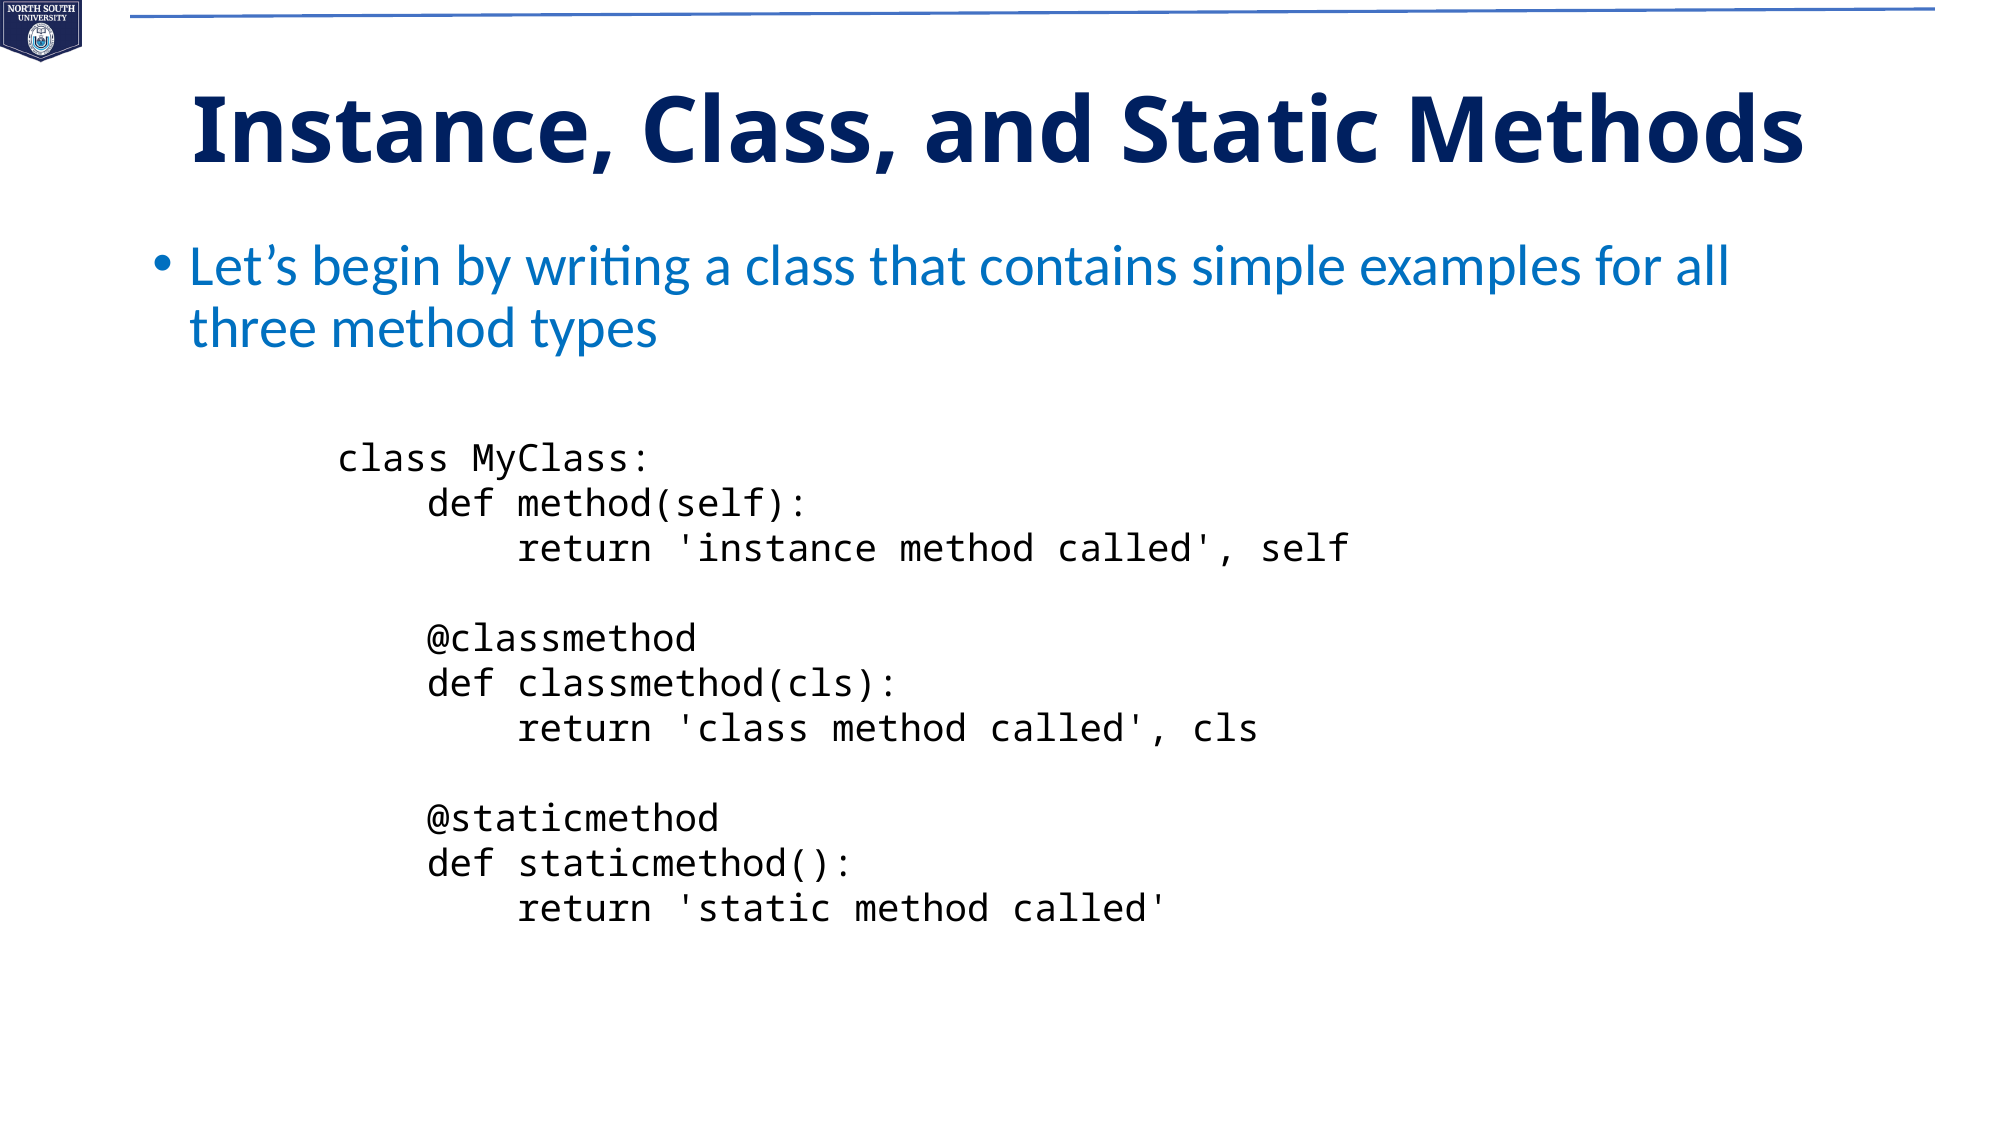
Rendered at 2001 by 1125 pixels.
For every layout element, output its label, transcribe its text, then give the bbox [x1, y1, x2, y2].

list Let’s begin by writing a class that contains simple examples for all three method types [137, 227, 1863, 942]
title Instance, Class, and Static Methods [137, 24, 1863, 227]
picture [0, 0, 82, 65]
text_box class MyClass: def method(self): return 'instance method called', self @classmethod def classmethod(cls): return 'class method called', cls @staticmethod def staticmethod(): return 'static method called' [322, 426, 1728, 1027]
